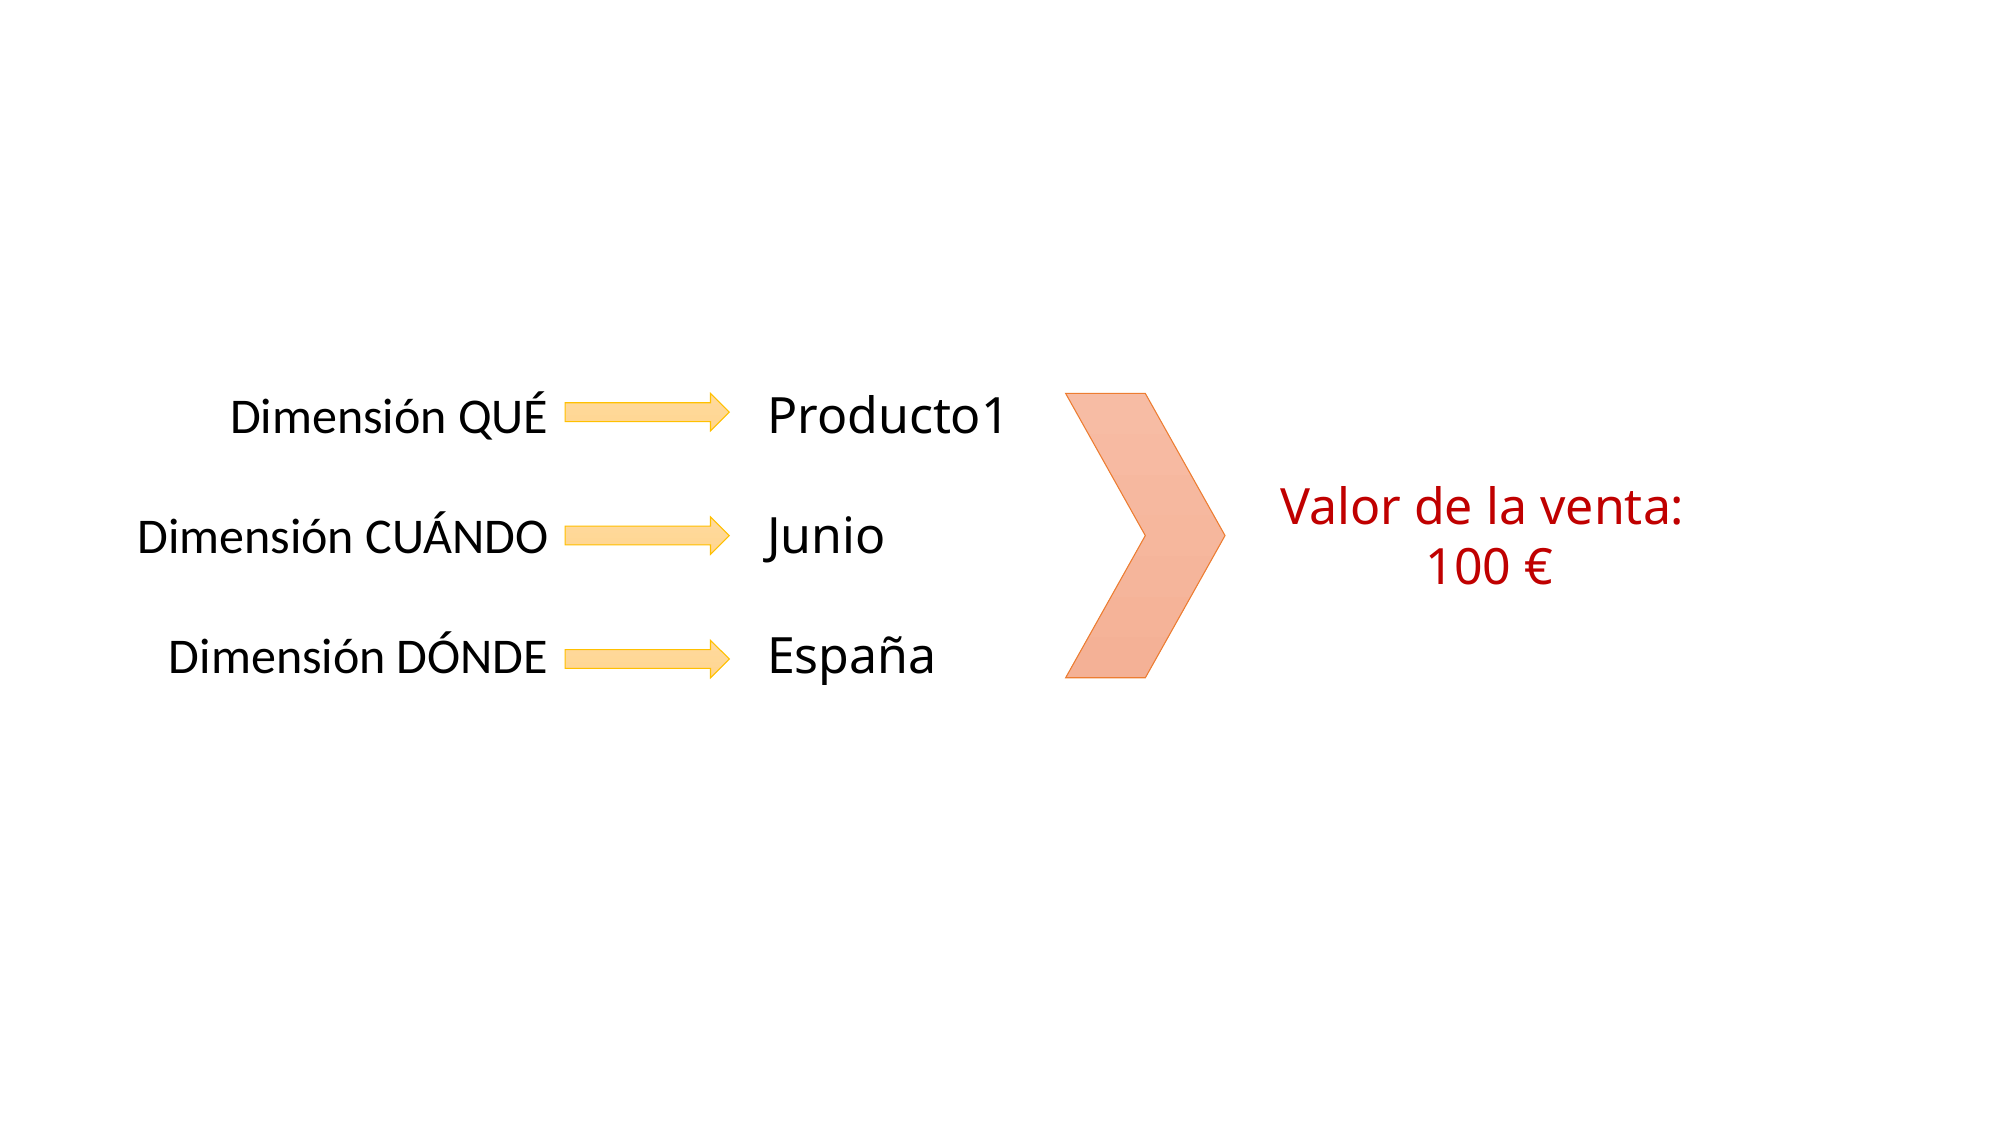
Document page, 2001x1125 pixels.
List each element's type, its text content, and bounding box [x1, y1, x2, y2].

text_box [1064, 392, 1226, 679]
text_box [564, 515, 731, 556]
text_box Producto1 Junio España [752, 376, 1025, 692]
text_box [564, 392, 731, 433]
text_box Dimensión QUÉ Dimensión CUÁNDO Dimensión DÓNDE [122, 376, 564, 692]
text_box [564, 638, 731, 680]
text_box Valor de la venta: 100 € [1265, 467, 1713, 603]
